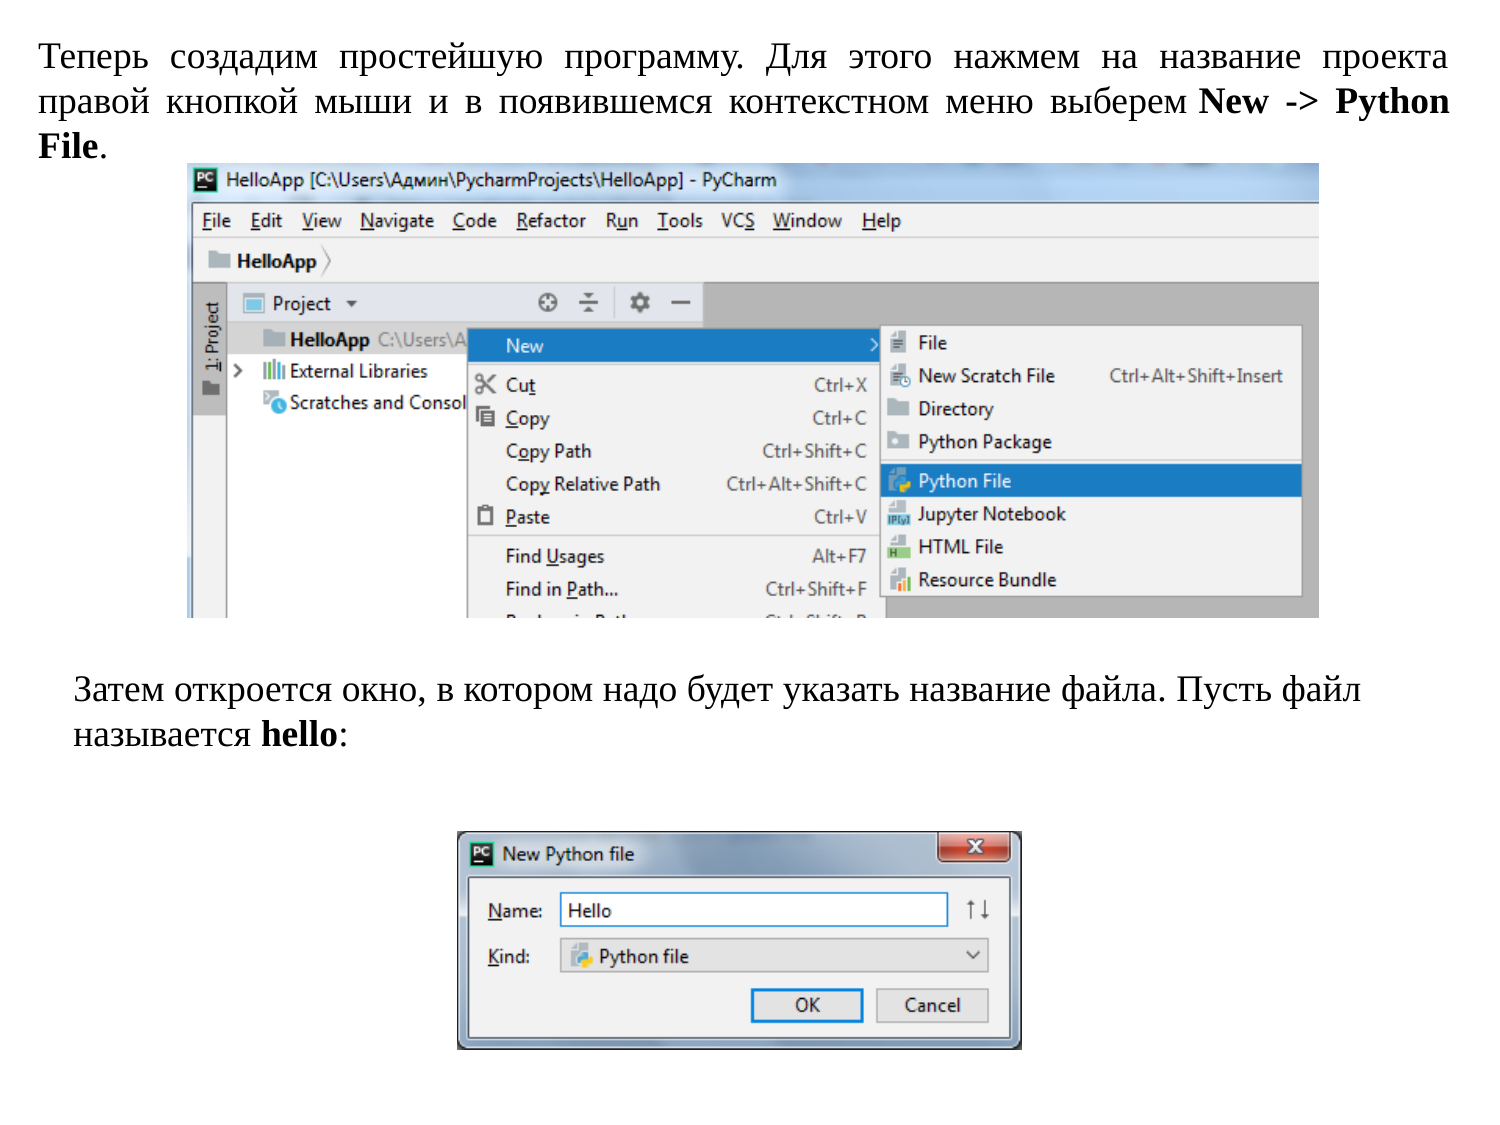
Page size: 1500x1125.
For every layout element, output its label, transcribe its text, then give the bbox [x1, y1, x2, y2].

picture [187, 163, 1319, 618]
picture [456, 831, 1022, 1050]
text_box Затем откроется окно, в котором надо будет указать название файла. Пусть файл называется hello: [58, 656, 1442, 761]
text_box Теперь создадим простейшую программу. Для этого нажмем на название проекта правой кнопкой мыши и в появившемся контекстном меню выберем New -> Python File. [23, 23, 1465, 174]
